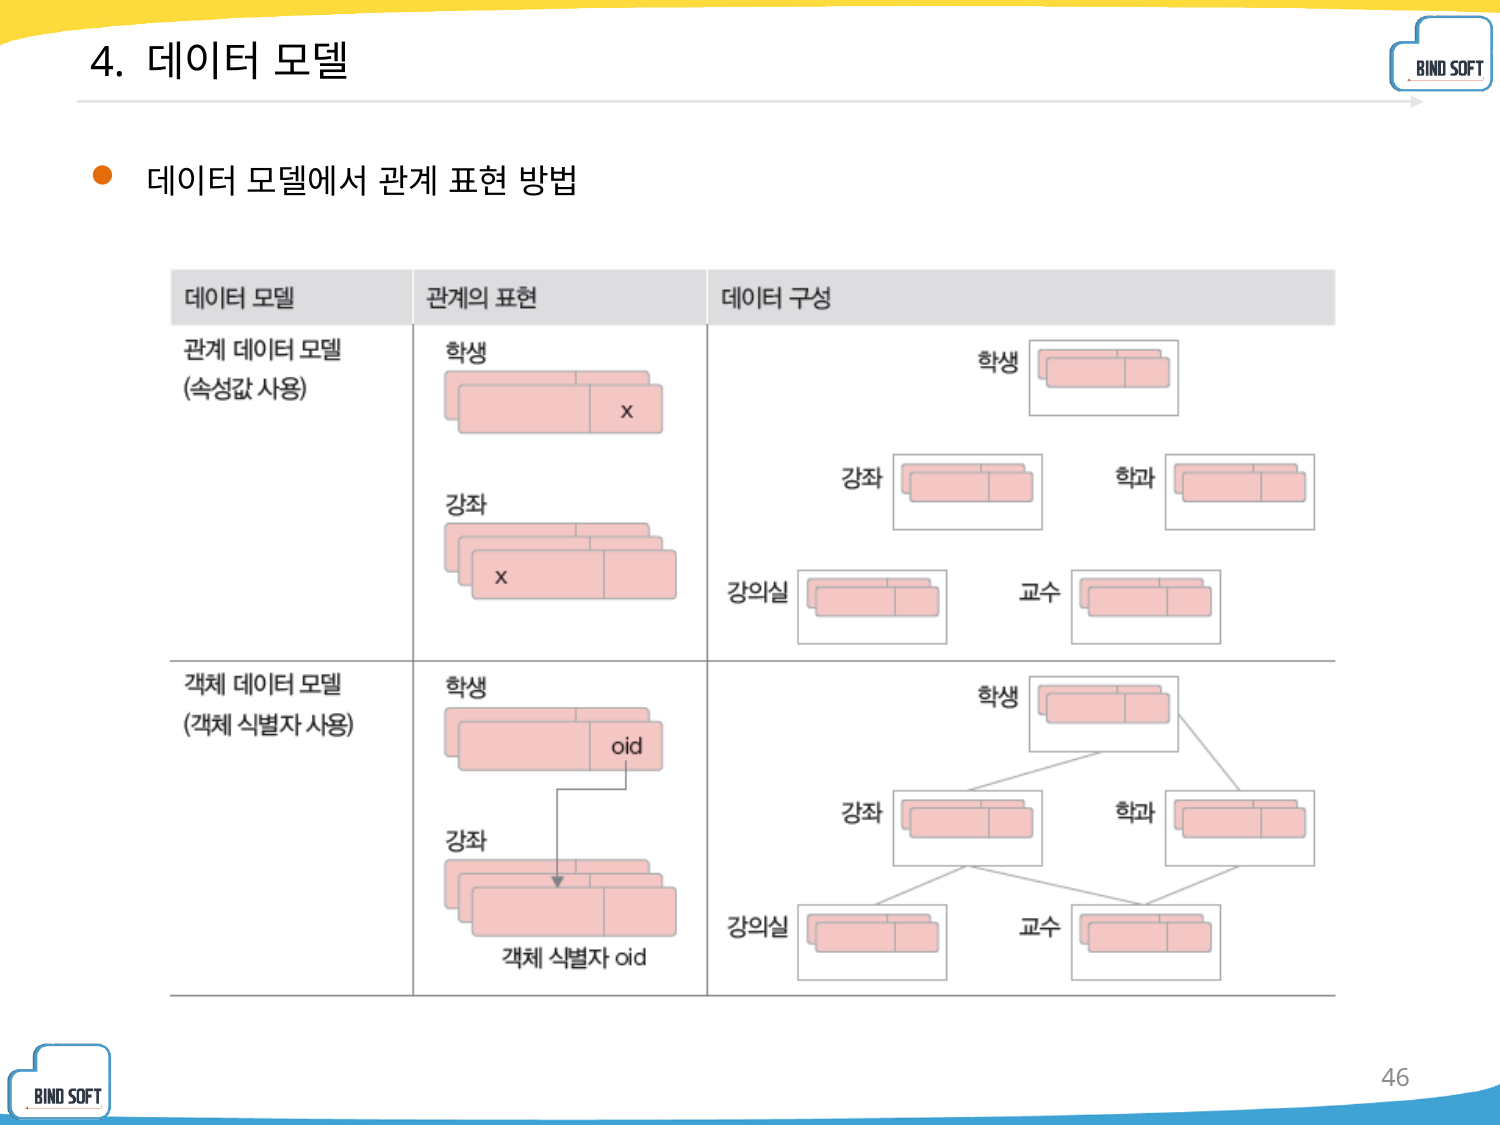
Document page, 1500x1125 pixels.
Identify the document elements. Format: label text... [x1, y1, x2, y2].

title 4. 데이터 모델 [75, 11, 1425, 108]
picture [0, 0, 1500, 96]
picture [0, 1003, 1500, 1125]
list 데이터 모델에서 관계 표현 방법 [75, 152, 1425, 1055]
slide_number 46 [1074, 1055, 1425, 1103]
picture [167, 267, 1342, 1003]
